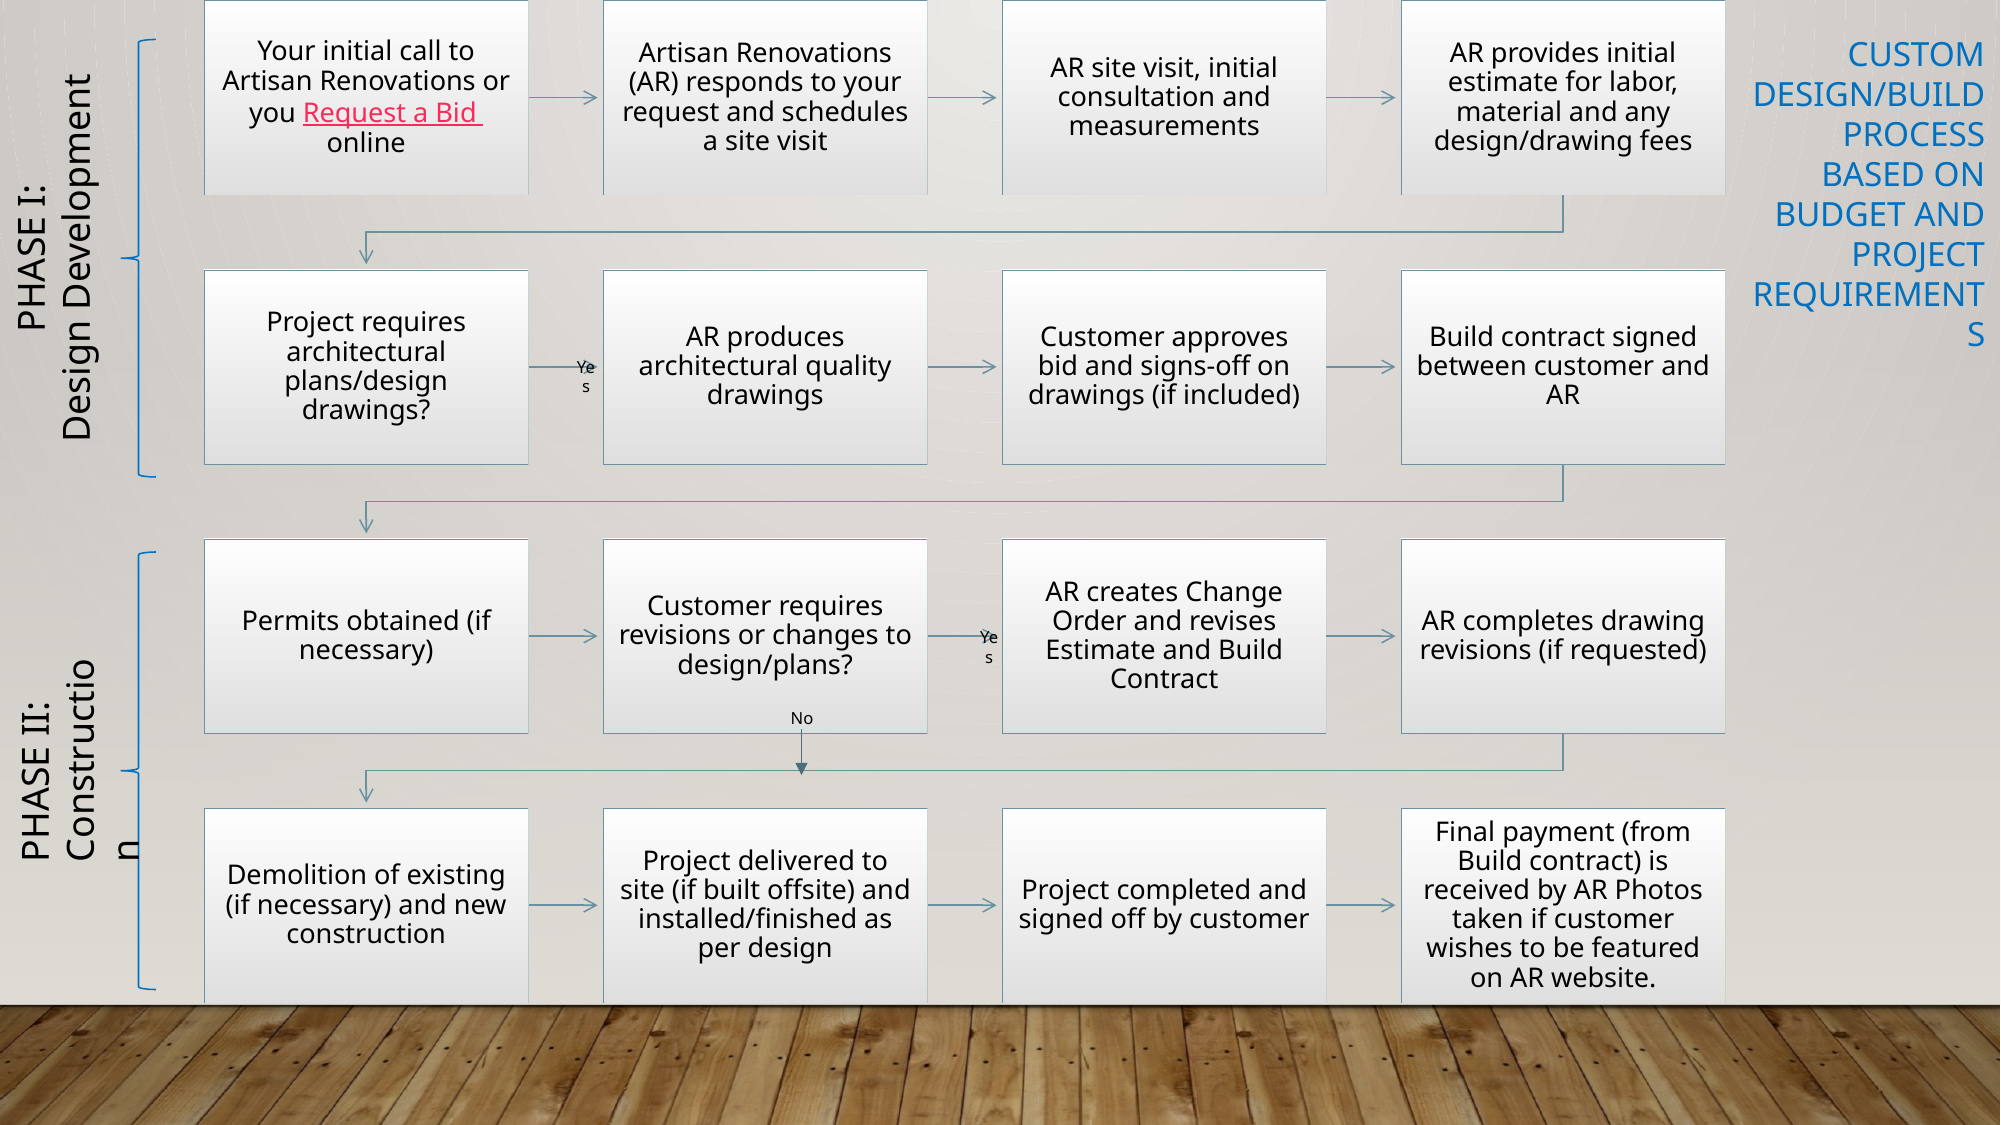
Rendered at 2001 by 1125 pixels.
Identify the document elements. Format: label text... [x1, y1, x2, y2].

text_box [78, 0, 1851, 1004]
text_box PHASE I: Design Development [0, 39, 78, 477]
picture [0, 1005, 2000, 1125]
text_box PHASE II: Construction [4, 640, 78, 878]
text_box CUSTOM DESIGN/BUILD PROCESS BASED ON BUDGET AND PROJECT REQUIREMENTS [1851, 25, 2000, 360]
